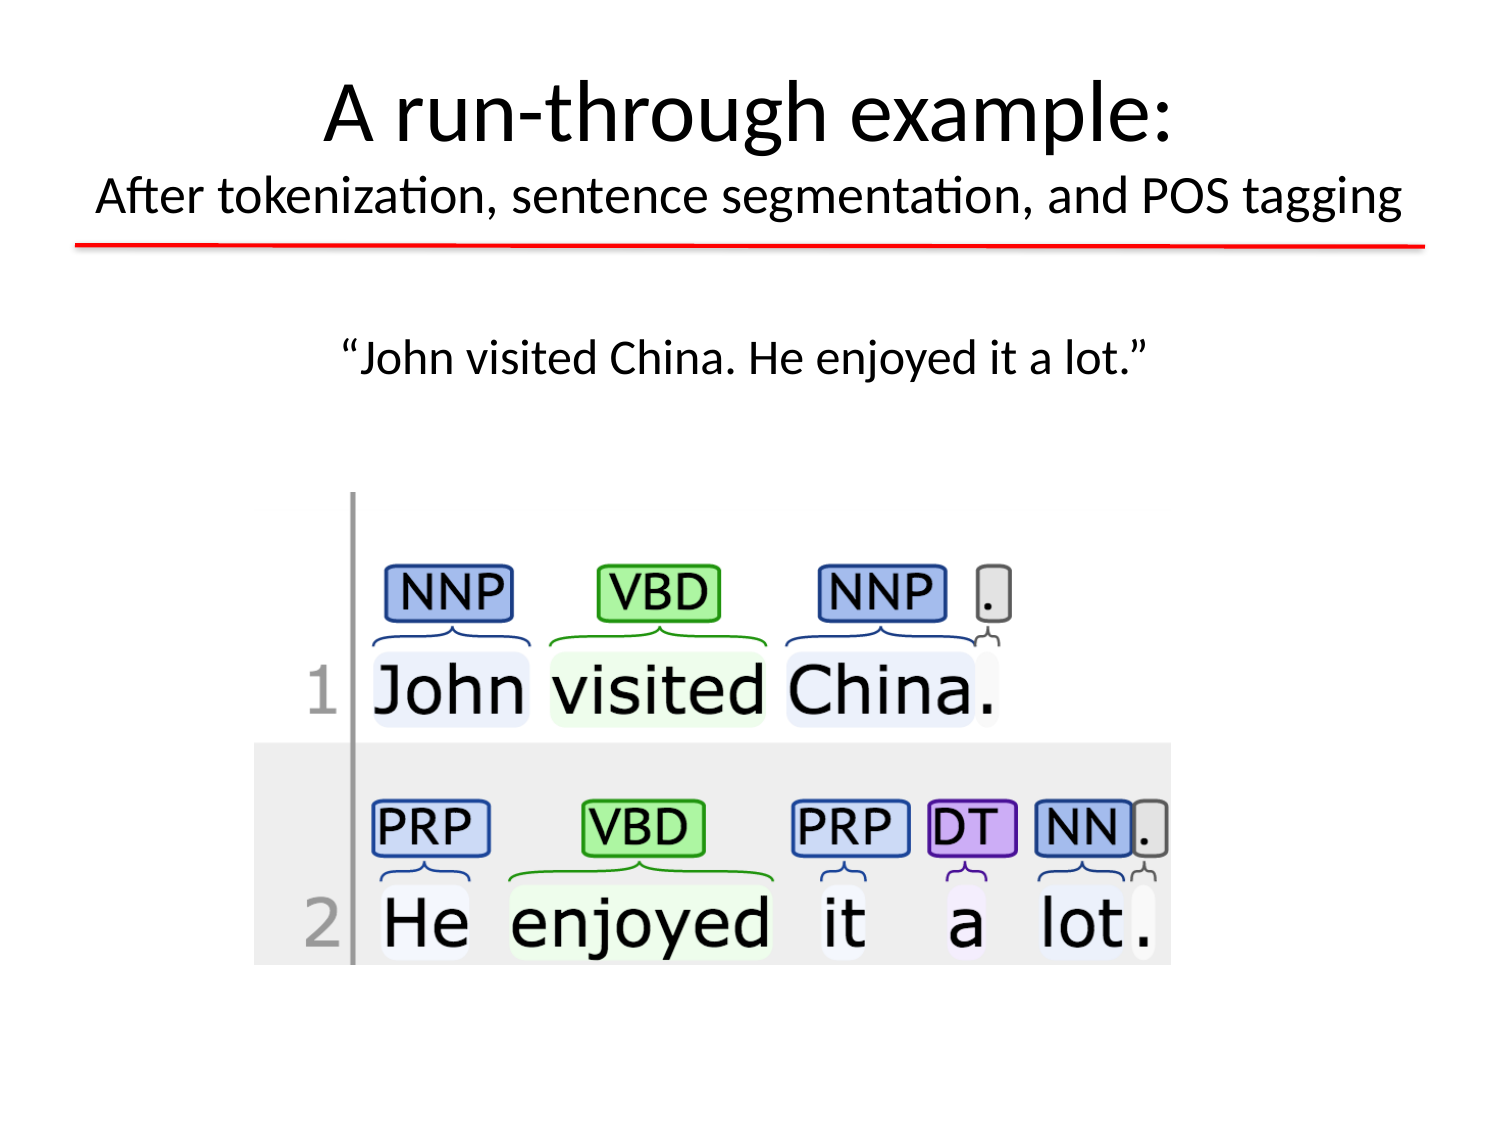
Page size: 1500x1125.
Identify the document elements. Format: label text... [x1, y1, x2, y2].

title A run-through example: After tokenization, sentence segmentation, and POS tagging [75, 45, 1425, 233]
picture [253, 492, 1171, 965]
text_box “John visited China. He enjoyed it a lot.” [324, 317, 1164, 392]
